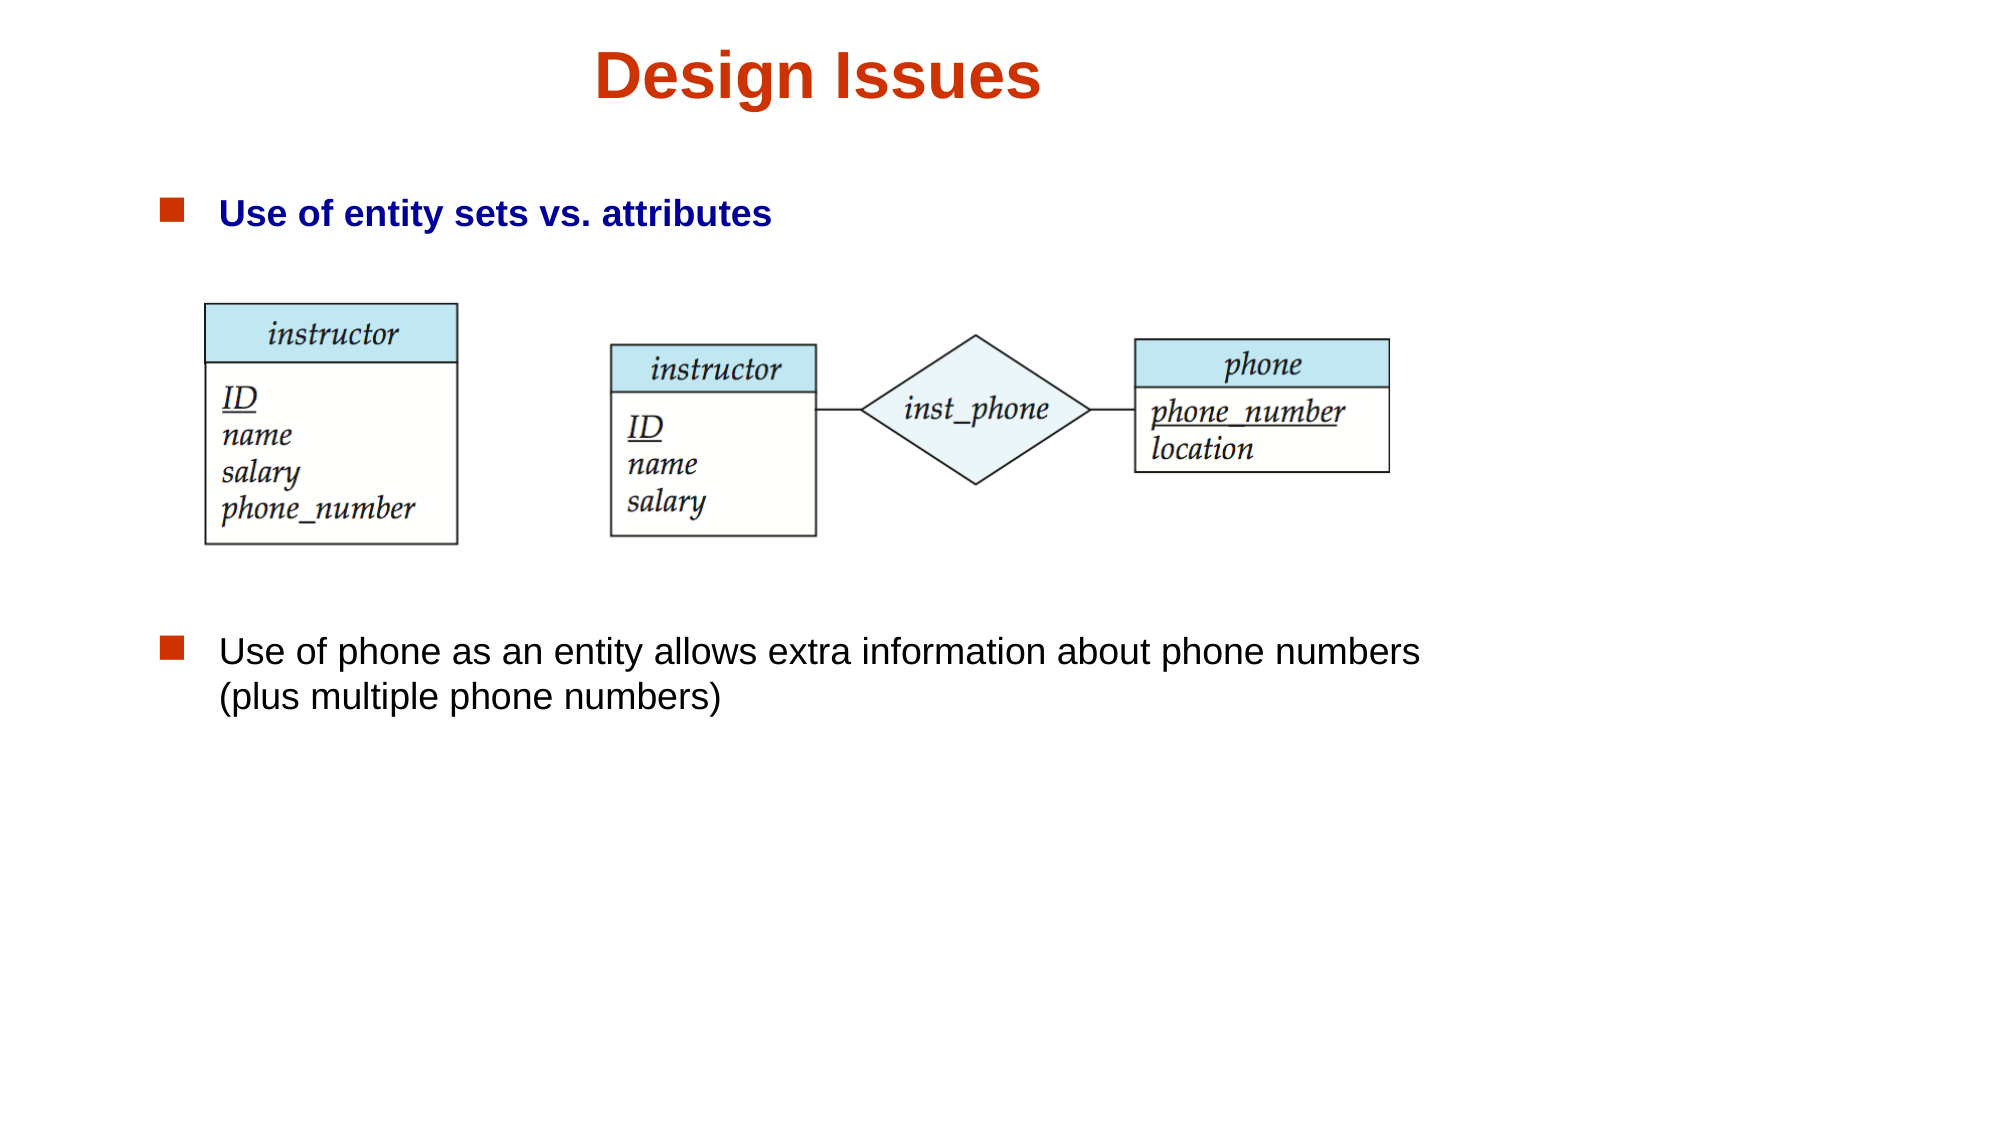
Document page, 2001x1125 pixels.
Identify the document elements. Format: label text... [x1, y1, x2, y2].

title Design Issues [167, 18, 1470, 120]
list Use of entity sets vs. attributes Use of phone as an entity allows extra information about phone numbers (plus multiple phone numbers) [147, 181, 1447, 1066]
picture [203, 299, 1391, 559]
